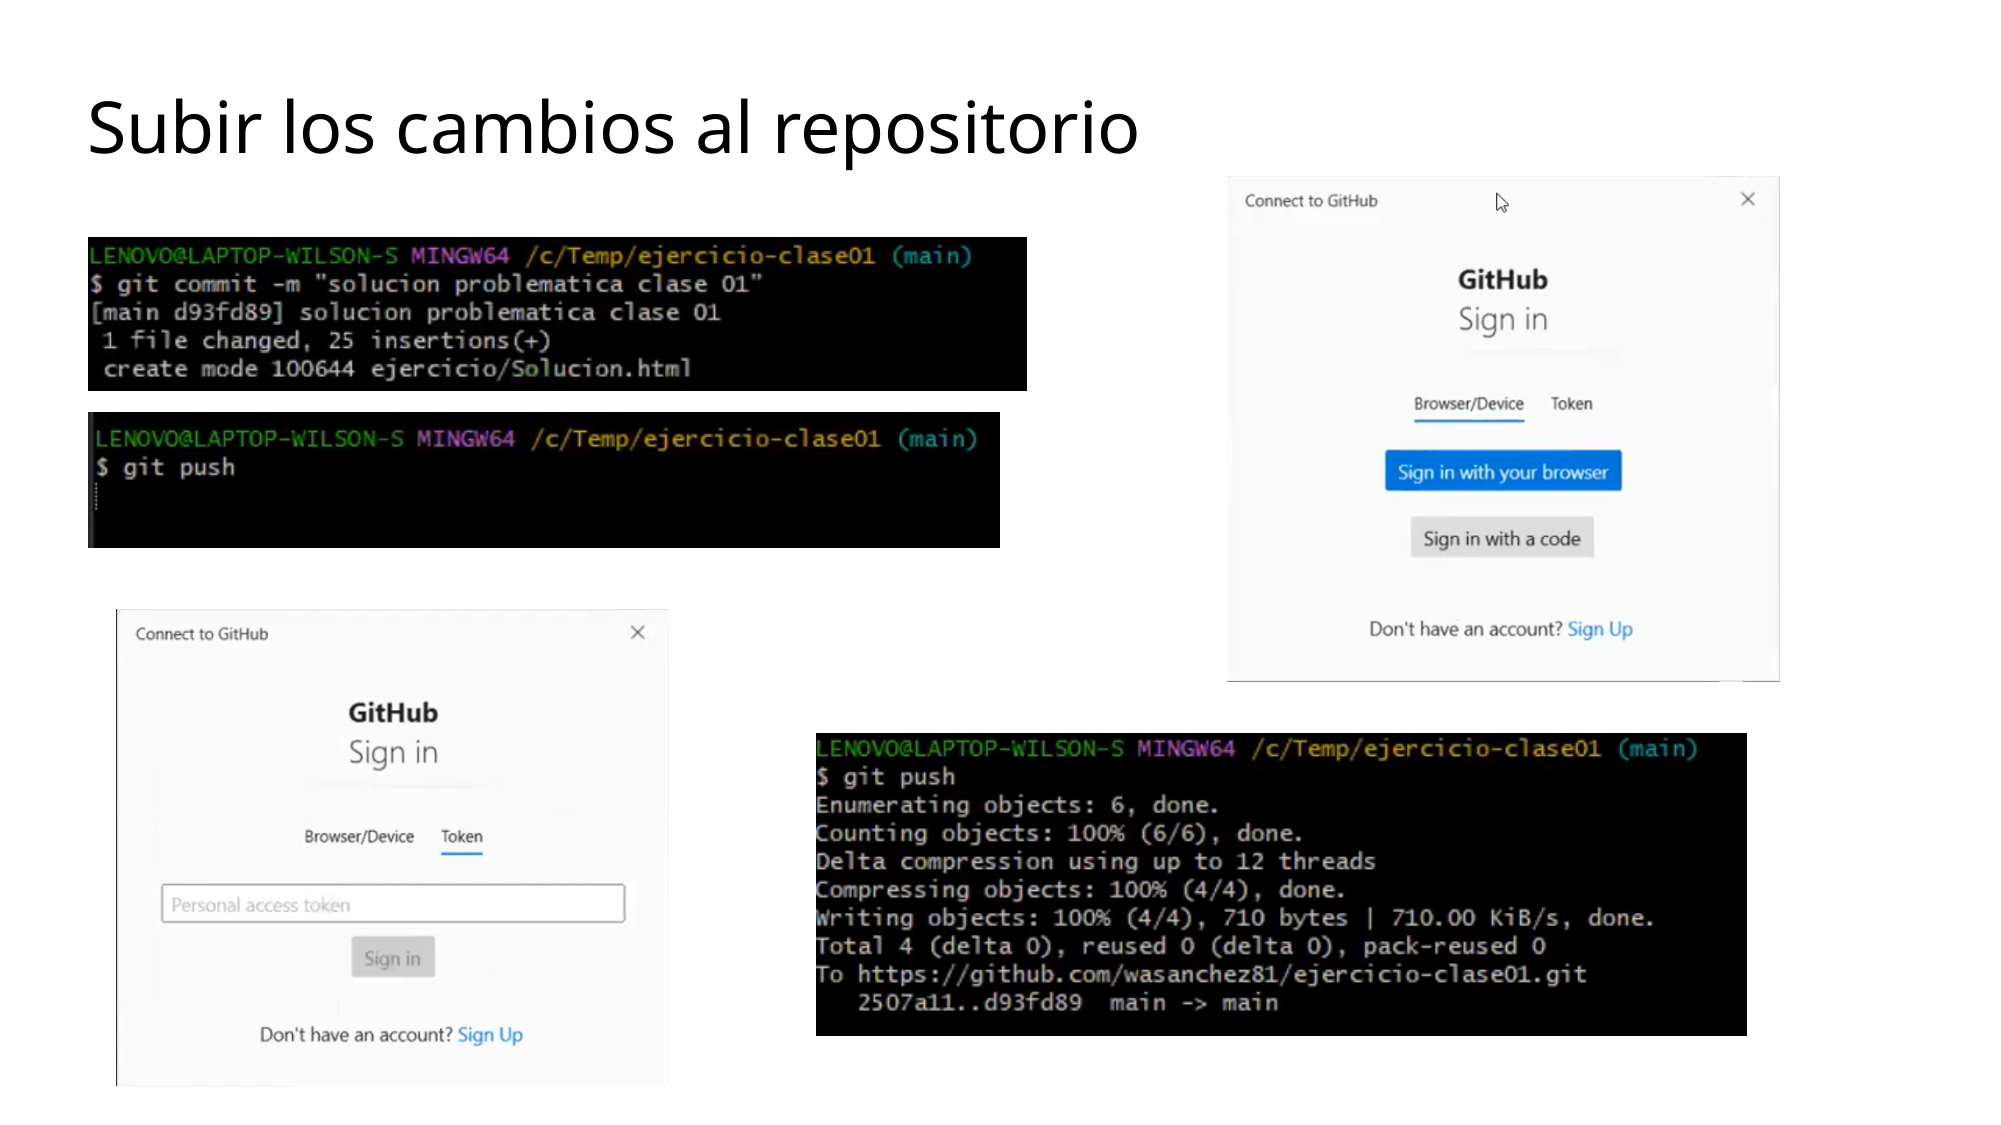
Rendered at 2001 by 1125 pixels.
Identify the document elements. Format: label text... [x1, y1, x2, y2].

picture [816, 733, 1747, 1036]
picture [88, 237, 1027, 391]
picture [116, 609, 669, 1086]
title Subir los cambios al repositorio [62, 67, 1166, 177]
picture [1227, 176, 1780, 682]
picture [88, 412, 1000, 548]
